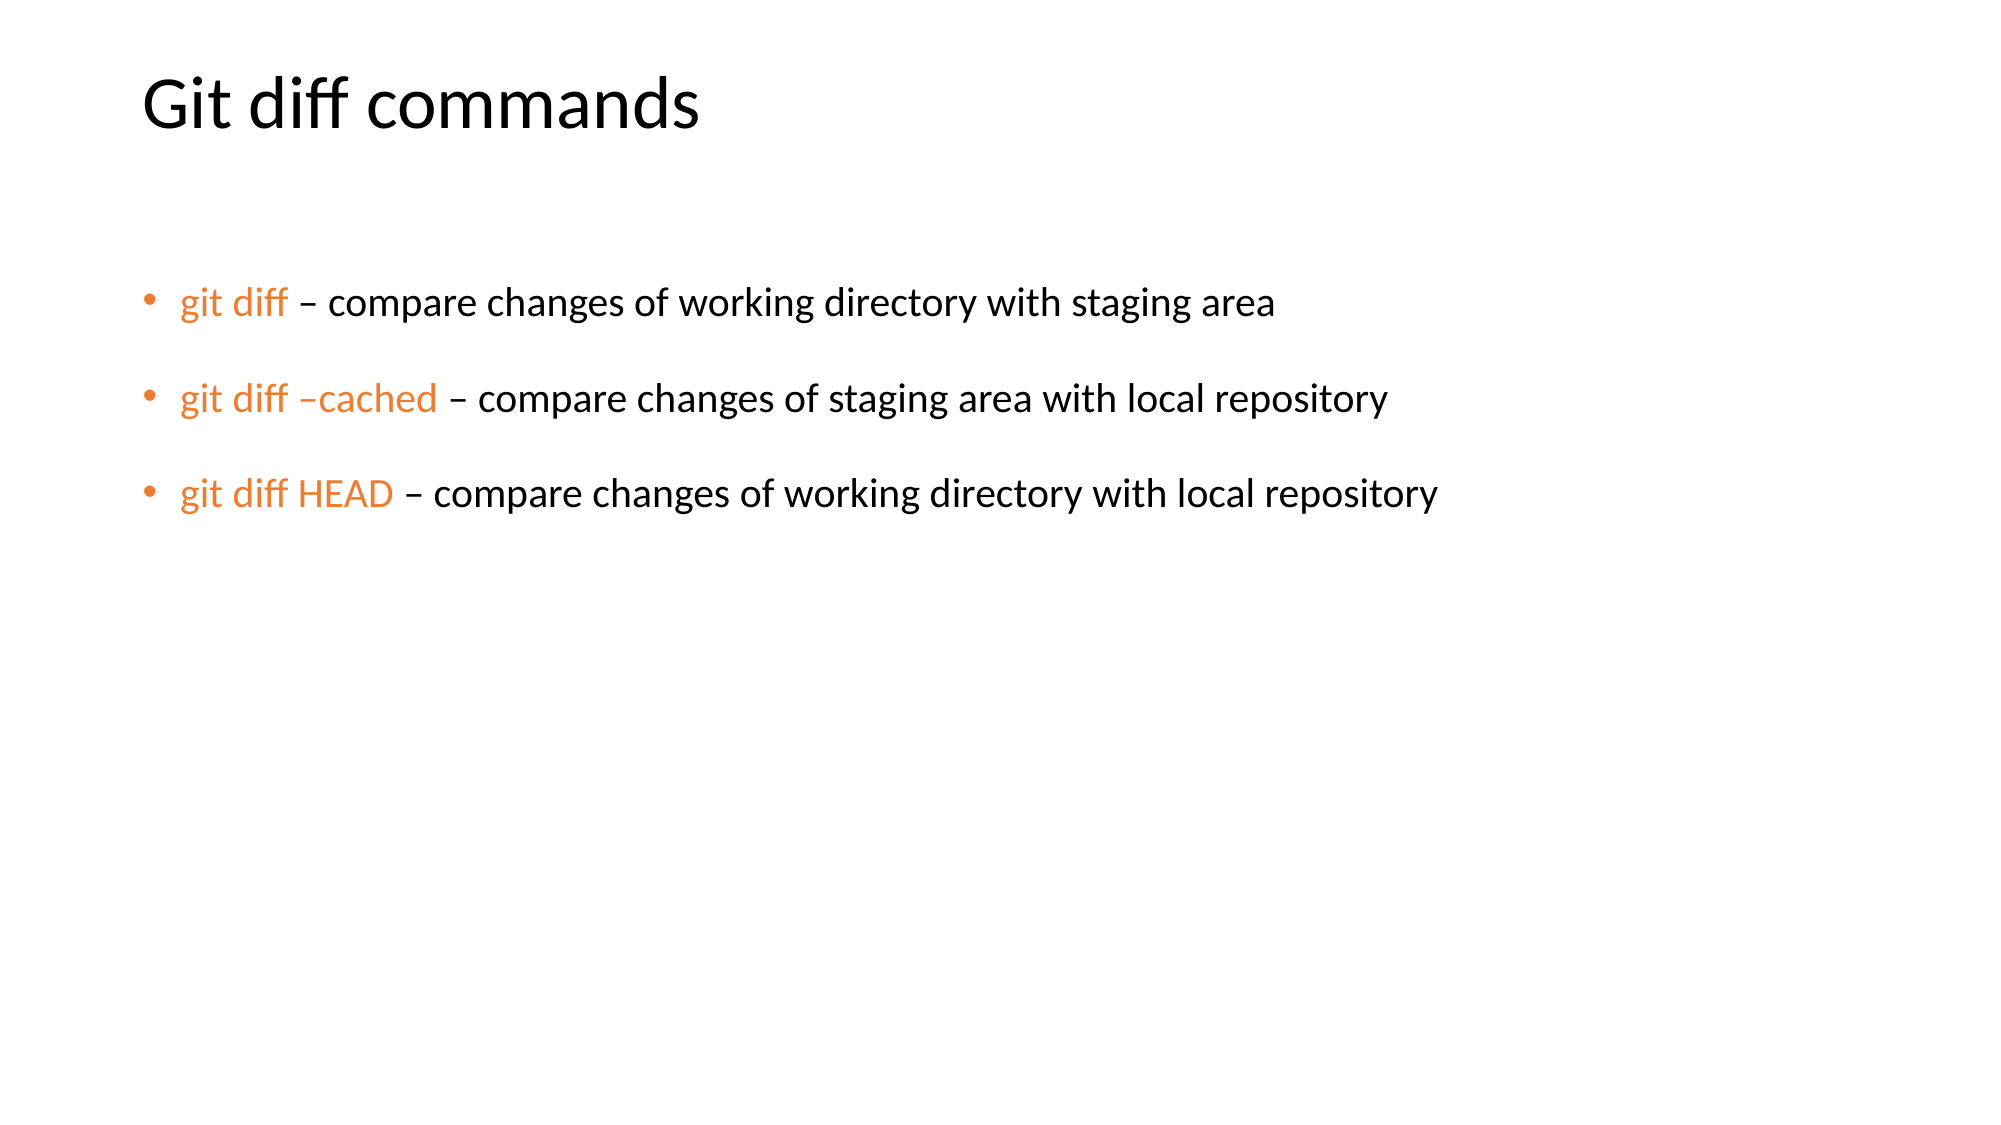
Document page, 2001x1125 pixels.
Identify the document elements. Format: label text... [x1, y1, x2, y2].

list Git diff commands git diff – compare changes of working directory with staging area git diff –cached – compare changes of staging area with local repository git diff HEAD – compare changes of working directory with local repository [127, 56, 1813, 950]
